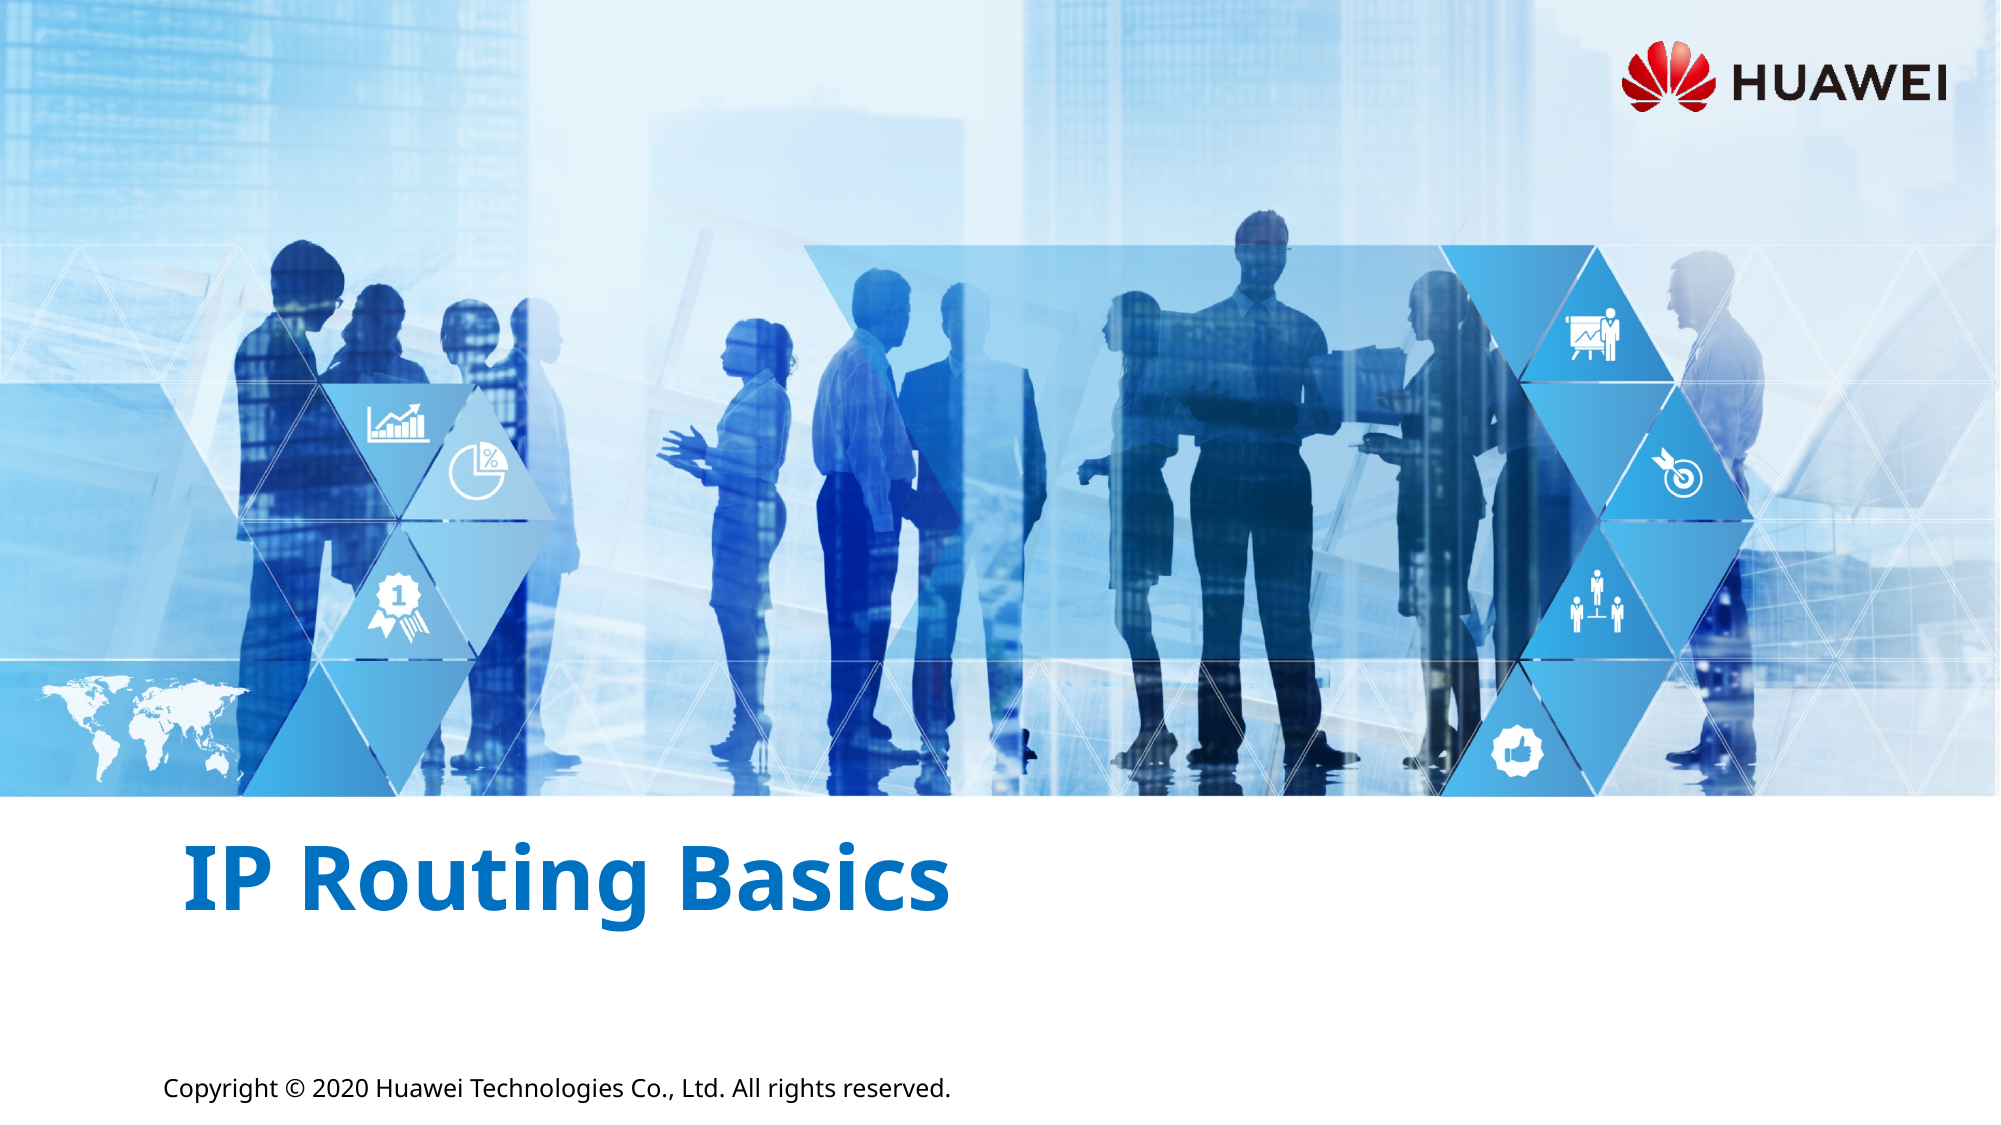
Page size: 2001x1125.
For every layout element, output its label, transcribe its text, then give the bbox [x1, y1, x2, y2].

picture [0, 0, 2000, 1125]
title IP Routing Basics [168, 812, 1883, 950]
